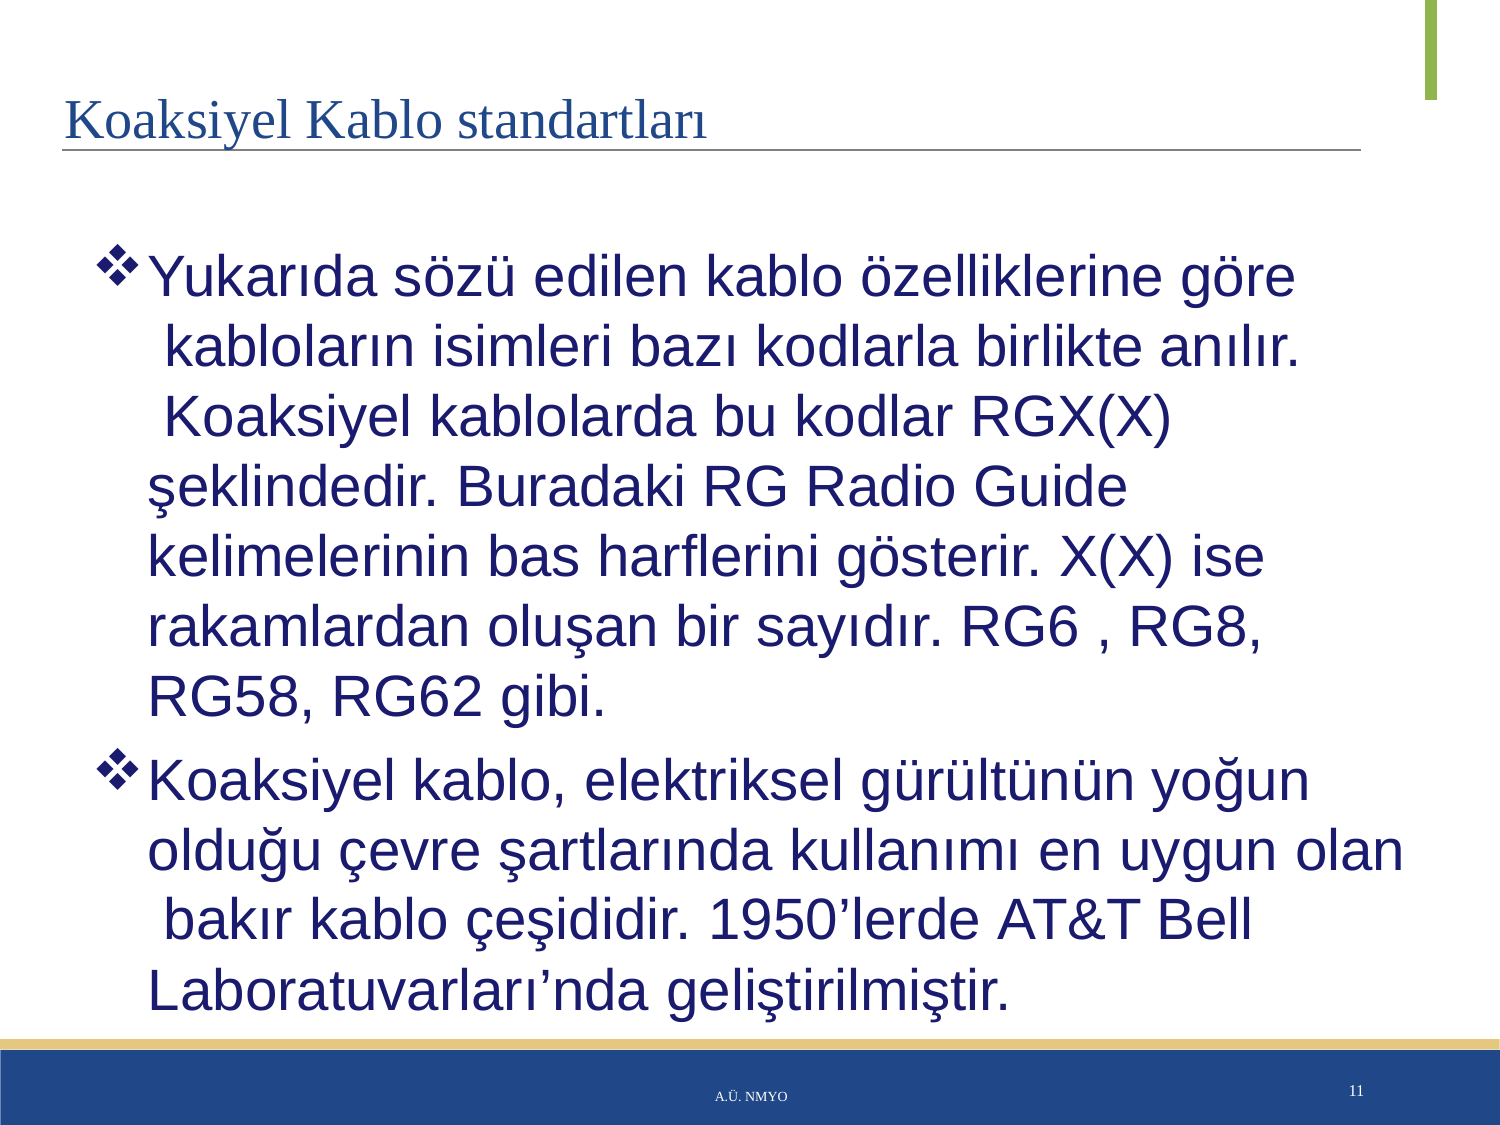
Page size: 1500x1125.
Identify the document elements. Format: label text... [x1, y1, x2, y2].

text_box Yukarıda sözü edilen kablo özelliklerine göre kabloların isimleri bazı kodlarla birlikte anılır. Koaksiyel kablolarda bu kodlar RGX(X) şeklindedir. Buradaki RG Radio Guide kelimelerinin bas harflerini gösterir. X(X) ise rakamlardan oluşan bir sayıdır. RG6 , RG8, RG58, RG62 gibi. Koaksiyel kablo, elektriksel gürültünün yoğun olduğu çevre şartlarında kullanımı en uygun olan bakır kablo çeşididir. 1950’lerde AT&T Bell Laboratuvarları’nda geliştirilmiştir. [89, 235, 1411, 1022]
title Koaksiyel Kablo standartları [62, 0, 1438, 150]
slide_number 11 [1218, 1059, 1380, 1120]
footer A.Ü. NMYO [453, 1022, 1047, 1125]
